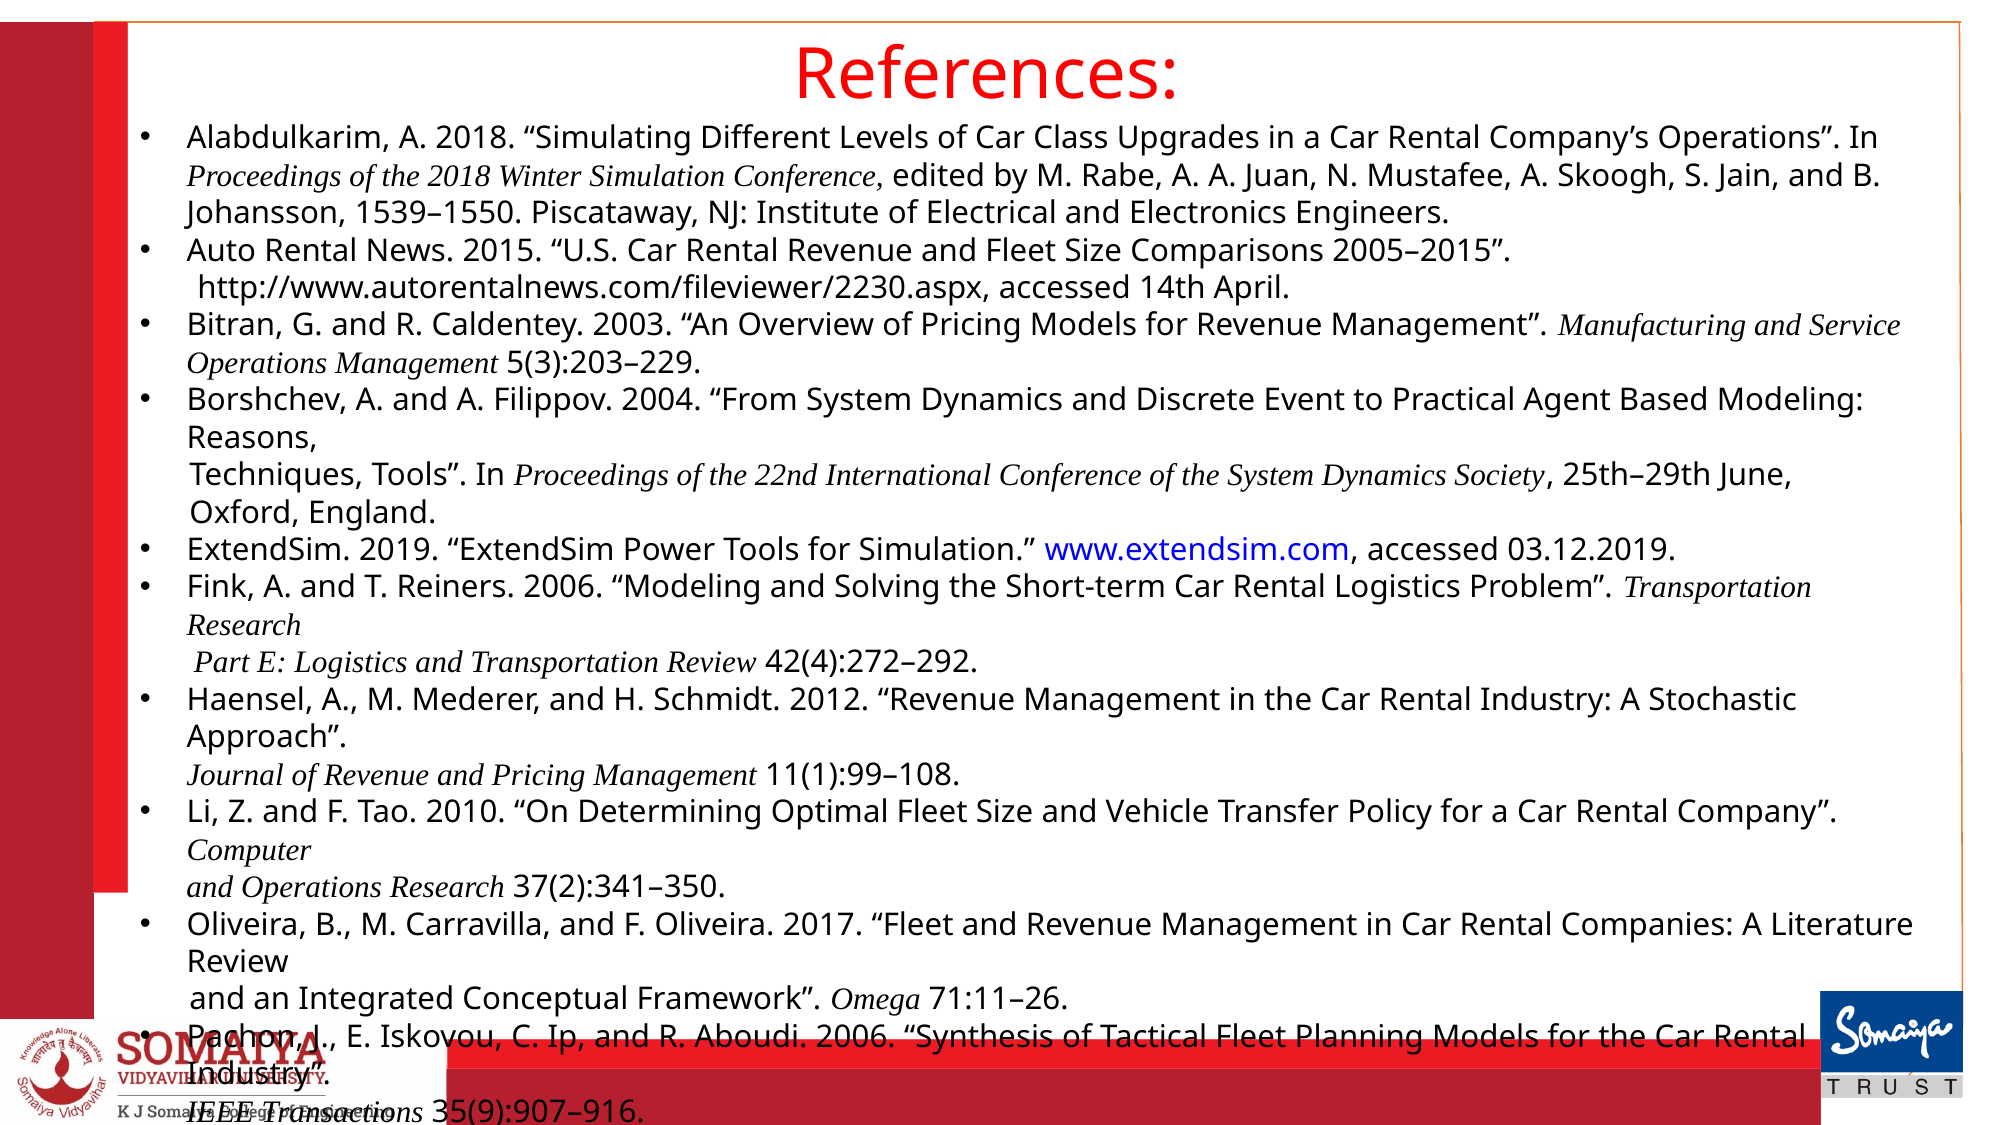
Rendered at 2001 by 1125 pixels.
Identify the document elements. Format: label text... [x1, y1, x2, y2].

title References: [481, 29, 1492, 110]
text_box Alabdulkarim, A. 2018. “Simulating Different Levels of Car Class Upgrades in a Car Rental Company’s Operations”. In Proceedings of the 2018 Winter Simulation Conference, edited by M. Rabe, A. A. Juan, N. Mustafee, A. Skoogh, S. Jain, and B. Johansson, 1539–1550. Piscataway, NJ: Institute of Electrical and Electronics Engineers. Auto Rental News. 2015. “U.S. Car Rental Revenue and Fleet Size Comparisons 2005–2015”. http://www.autorentalnews.com/fileviewer/2230.aspx, accessed 14th April. Bitran, G. and R. Caldentey. 2003. “An Overview of Pricing Models for Revenue Management”. Manufacturing and Service Operations Management 5(3):203–229. Borshchev, A. and A. Filippov. 2004. “From System Dynamics and Discrete Event to Practical Agent Based Modeling: Reasons, Techniques, Tools”. In Proceedings of the 22nd International Conference of the System Dynamics Society, 25th–29th June, Oxford, England. ExtendSim. 2019. “ExtendSim Power Tools for Simulation.” www.extendsim.com, accessed 03.12.2019. Fink, A. and T. Reiners. 2006. “Modeling and Solving the Short-term Car Rental Logistics Problem”. Transportation Research Part E: Logistics and Transportation Review 42(4):272–292. Haensel, A., M. Mederer, and H. Schmidt. 2012. “Revenue Management in the Car Rental Industry: A Stochastic Approach”. Journal of Revenue and Pricing Management 11(1):99–108. Li, Z. and F. Tao. 2010. “On Determining Optimal Fleet Size and Vehicle Transfer Policy for a Car Rental Company”. Computer and Operations Research 37(2):341–350. Oliveira, B., M. Carravilla, and F. Oliveira. 2017. “Fleet and Revenue Management in Car Rental Companies: A Literature Review and an Integrated Conceptual Framework”. Omega 71:11–26. Pachon, J., E. Iskovou, C. Ip, and R. Aboudi. 2006. “Synthesis of Tactical Fleet Planning Models for the Car Rental Industry”. IEEE Transactions 35(9):907–916. Pannirselvam, G. P., L. A. Ferguson, R. C. Ash, and S. P. Siferd. 1999. “Operations Management Research: An Update for the 1990s”. Journal of Operations Management 18(1):95–112. [125, 110, 1947, 1125]
picture [0, 22, 128, 1125]
picture [1947, 991, 1963, 1098]
